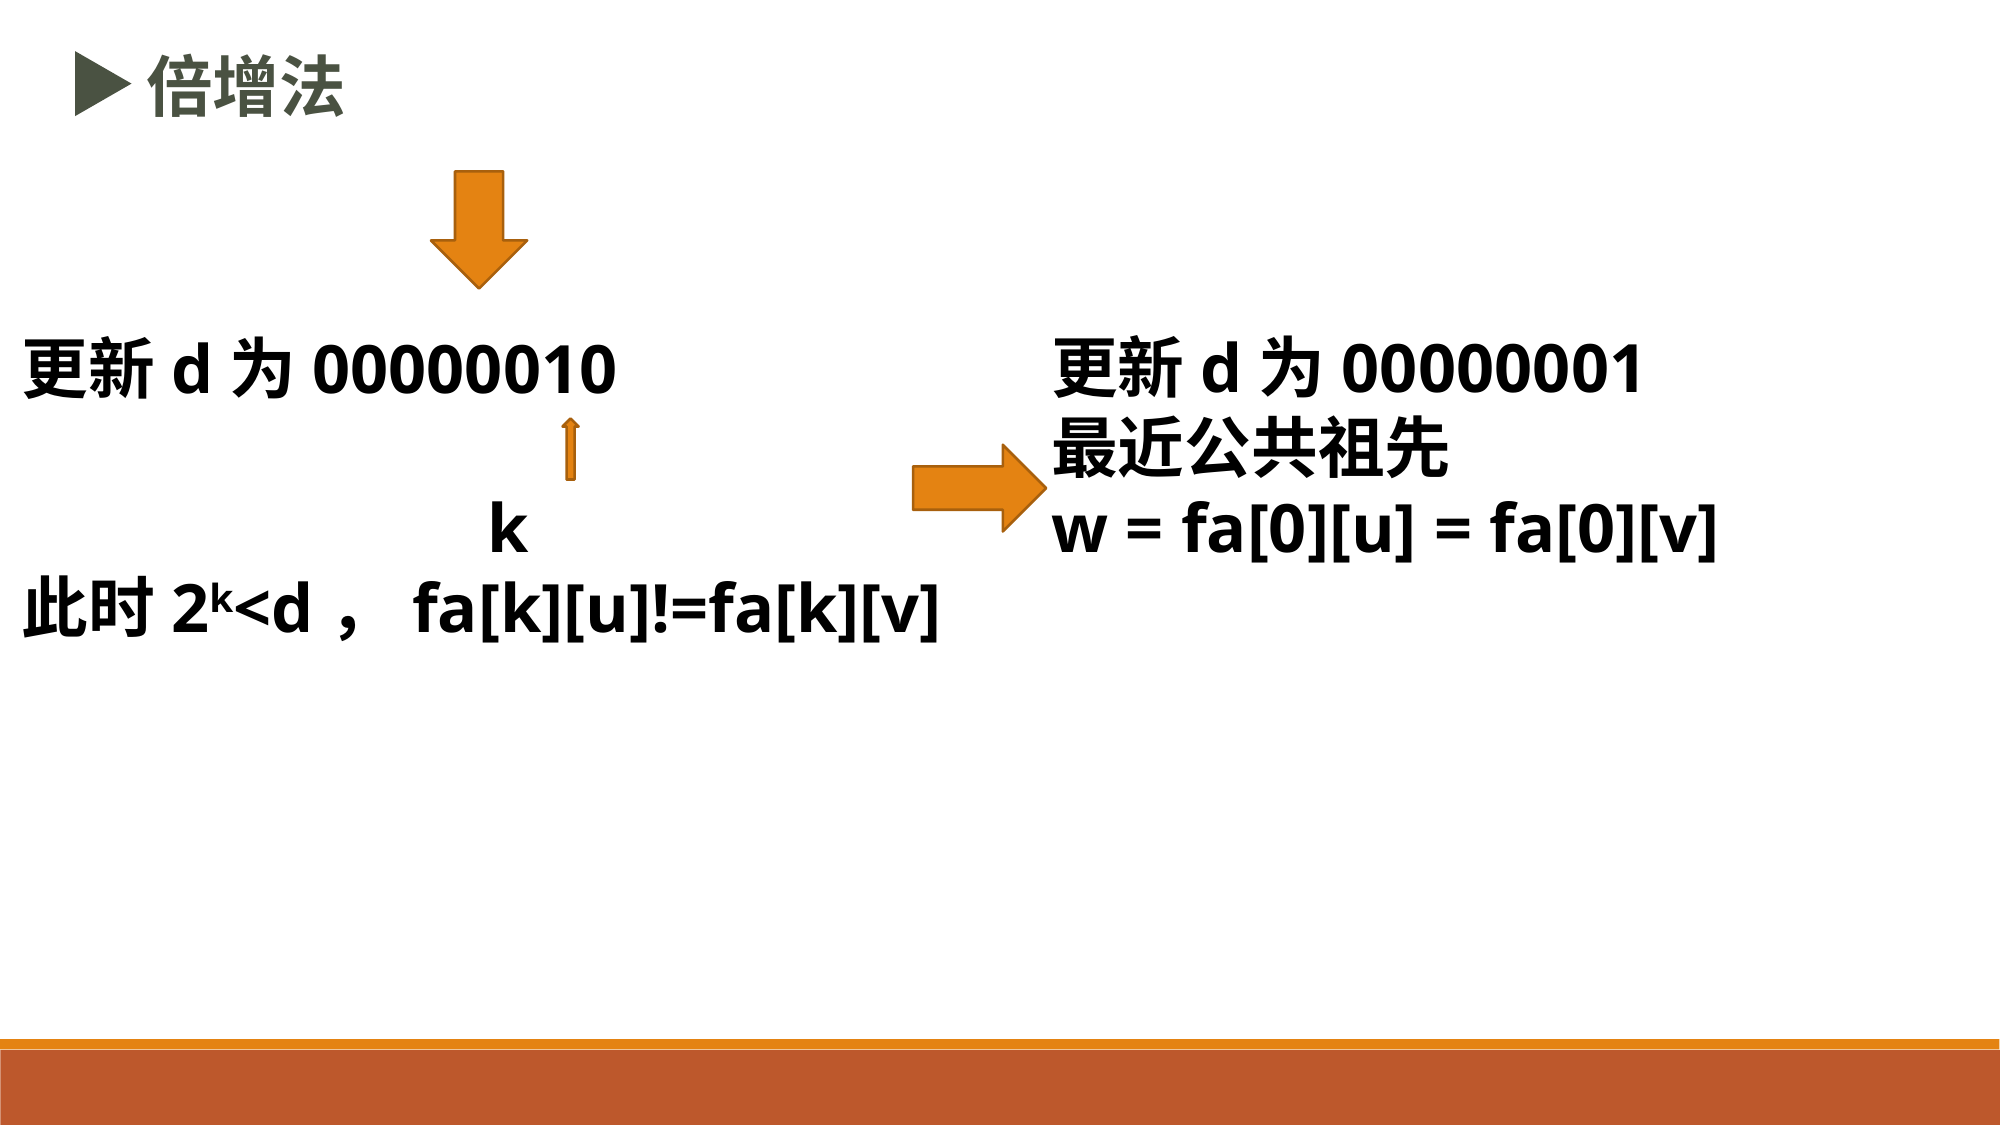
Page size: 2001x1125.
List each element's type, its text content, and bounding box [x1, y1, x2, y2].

text_box [561, 417, 580, 481]
text_box 倍增法 [131, 37, 1776, 133]
text_box [429, 170, 529, 290]
text_box 更新d为00000010 k 此时2k<d，fa[k][u]!=fa[k][v] [6, 319, 958, 654]
text_box 更新d为00000001 最近公共祖先 w = fa[0][u] = fa[0][v] [1036, 318, 1735, 574]
text_box [73, 49, 131, 118]
text_box [911, 443, 1036, 533]
